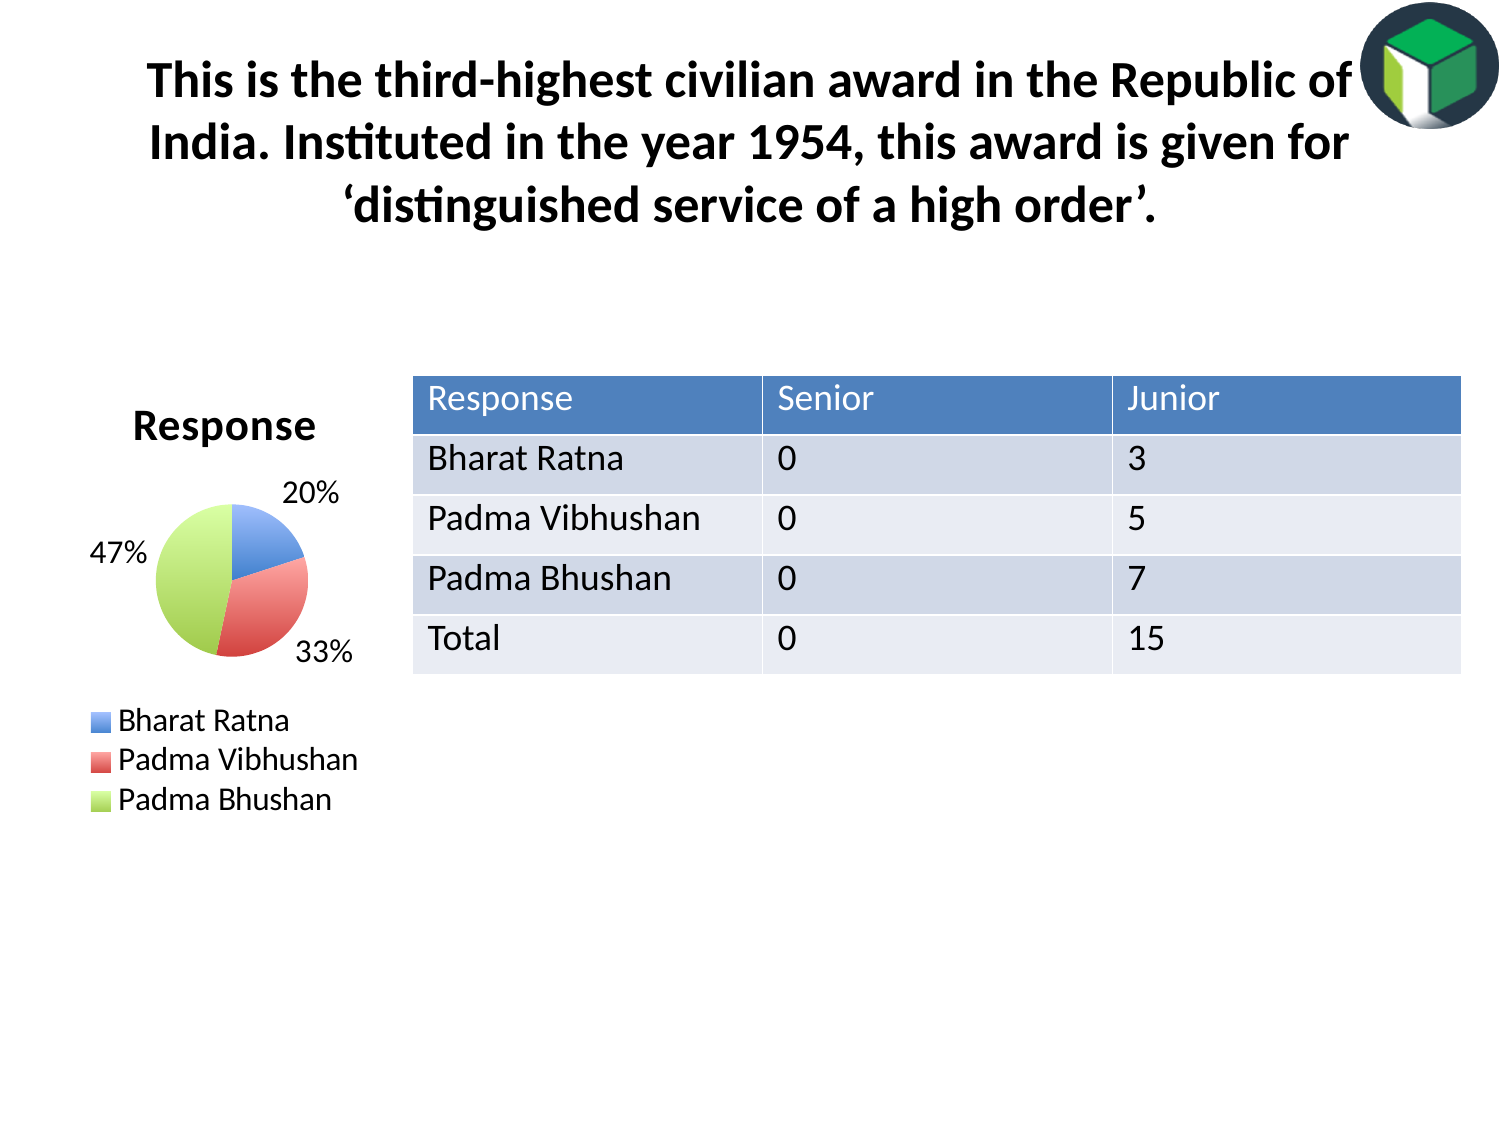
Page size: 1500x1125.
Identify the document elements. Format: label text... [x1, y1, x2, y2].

picture [1360, 2, 1499, 130]
table_cell 15 [1113, 616, 1461, 674]
table_cell Bharat Ratna [454, 436, 762, 494]
table_cell 0 [763, 496, 1112, 554]
table_cell 5 [1113, 496, 1461, 554]
table_cell 0 [763, 616, 1112, 674]
title This is the third-highest civilian award in the Republic of India. Instituted in the year 1954, this award is given for ‘distinguished service of a high order’. [75, 45, 1425, 233]
table_cell Padma Vibhushan [454, 496, 762, 554]
table_cell Padma Bhushan [454, 556, 762, 614]
table_header Junior [1113, 376, 1461, 434]
table_header Senior [763, 376, 1112, 434]
table_cell Total [454, 616, 762, 674]
table_cell 3 [1113, 436, 1461, 494]
table_cell 0 [763, 436, 1112, 494]
table_cell 0 [763, 556, 1112, 614]
table_cell 7 [1113, 556, 1461, 614]
chart [0, 374, 451, 826]
table_header Response [452, 376, 762, 434]
